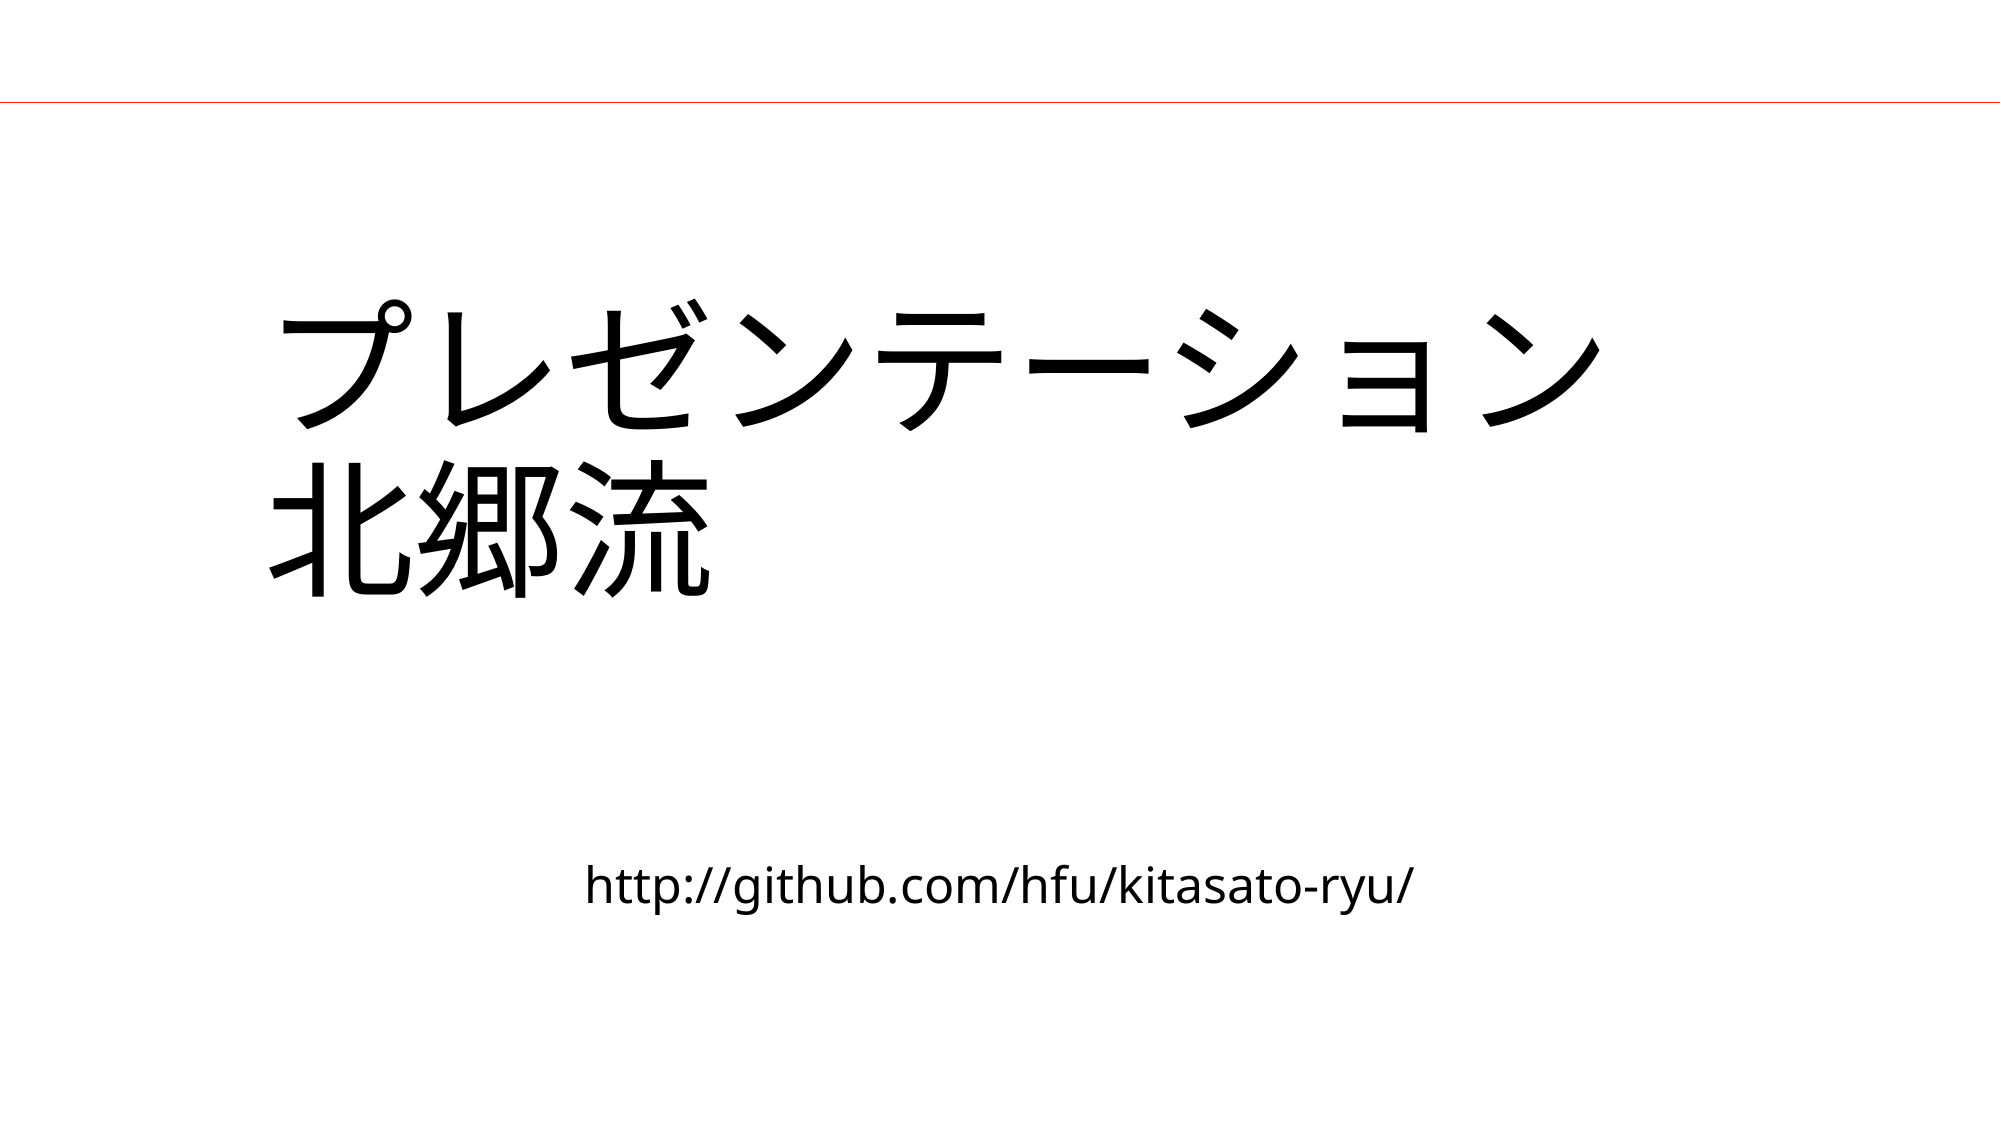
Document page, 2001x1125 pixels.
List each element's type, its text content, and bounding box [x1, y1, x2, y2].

subtitle http://github.com/hfu/kitasato-ryu/ [249, 852, 1750, 966]
title プレゼンテーション 北郷流 [249, 287, 1750, 640]
